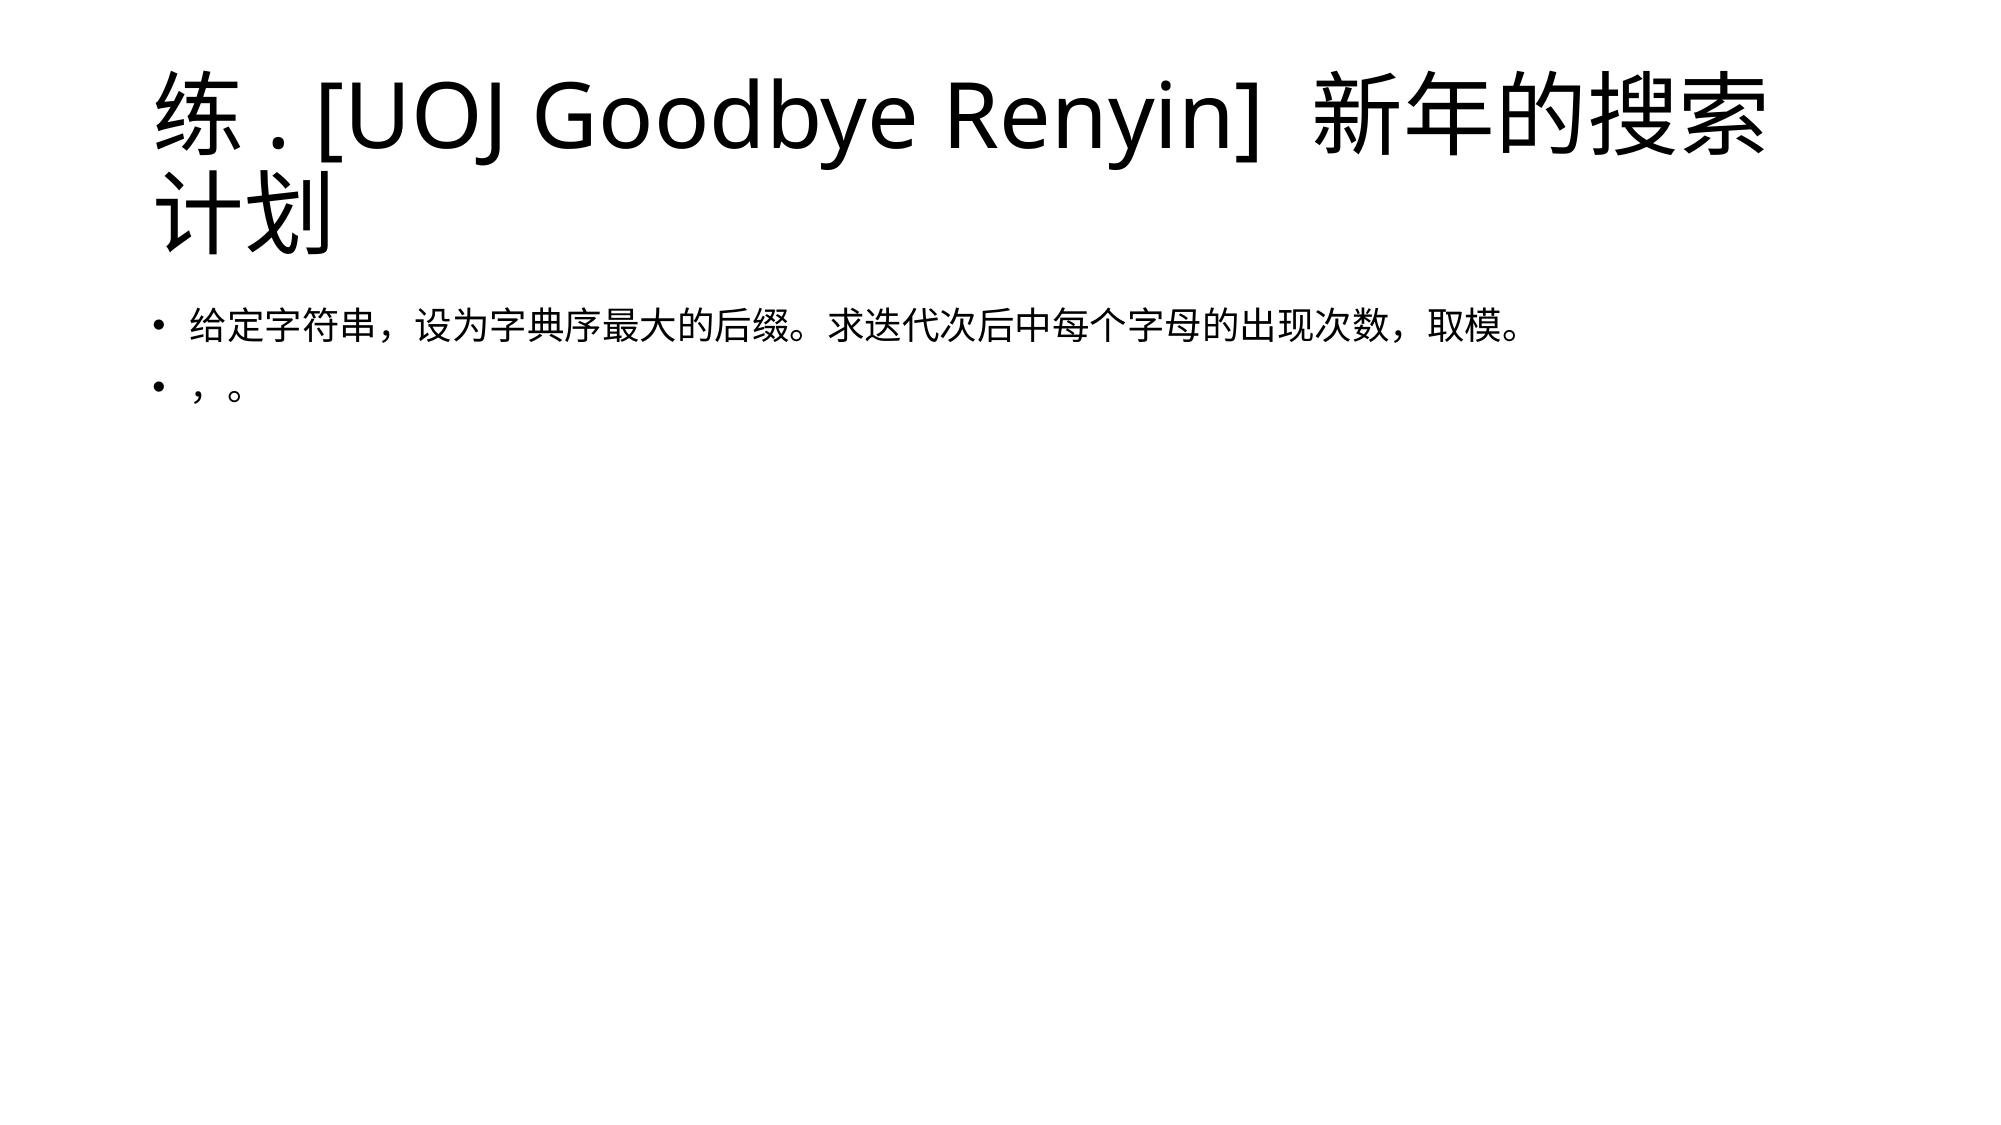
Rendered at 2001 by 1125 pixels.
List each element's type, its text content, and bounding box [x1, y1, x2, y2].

title 练. [UOJ Goodbye Renyin] 新年的搜索计划 [137, 59, 1863, 278]
